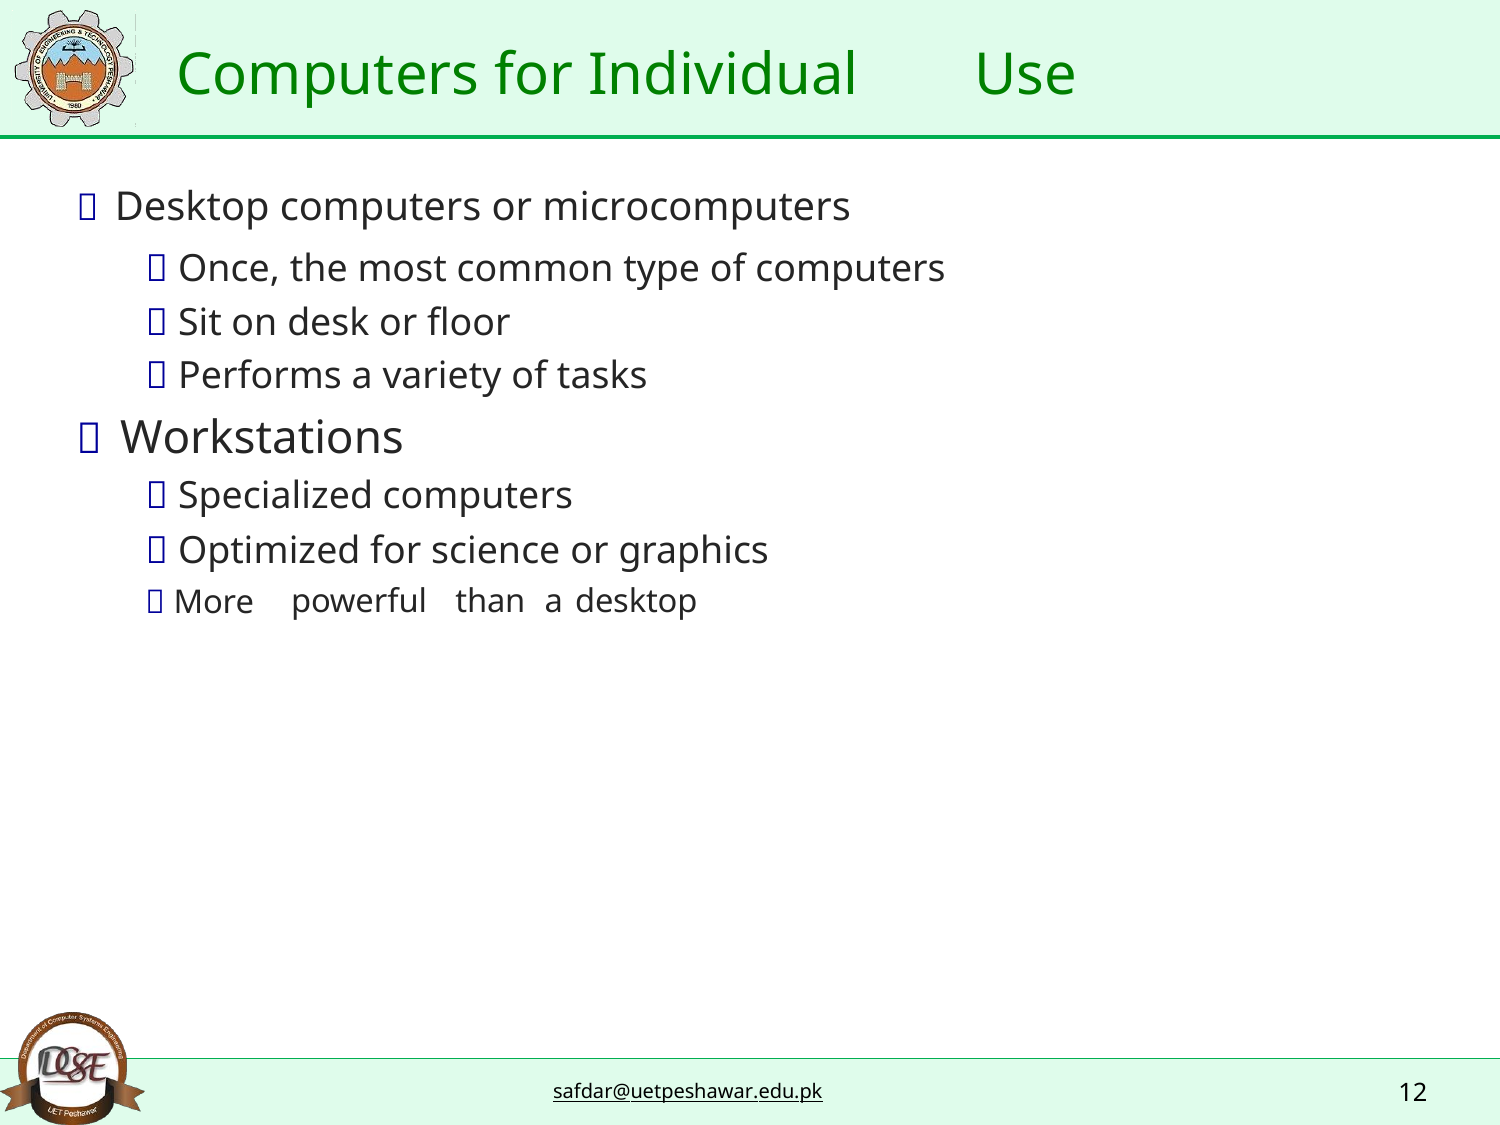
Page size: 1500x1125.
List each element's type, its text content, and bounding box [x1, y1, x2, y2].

text_box  Desktop computers or microcomputers  Once, the most common type of computers  Sit on desk or floor  Performs a variety of tasks  Workstations  Specialized computers  Optimized for science or graphics [74, 184, 964, 572]
text_box desktop [572, 583, 722, 626]
text_box 12 [1396, 1077, 1436, 1111]
text_box a [542, 583, 572, 626]
text_box [11, 10, 136, 127]
text_box [0, 1011, 145, 1125]
text_box [145, 1059, 1500, 1125]
text_box powerful [288, 583, 452, 626]
text_box than [453, 583, 542, 626]
text_box Computers for Individual [174, 44, 967, 116]
text_box Use [972, 44, 1105, 116]
text_box safdar@uetpeshawar.edu.pk [550, 1079, 860, 1107]
text_box  More [143, 582, 288, 626]
text_box [0, 0, 1500, 136]
